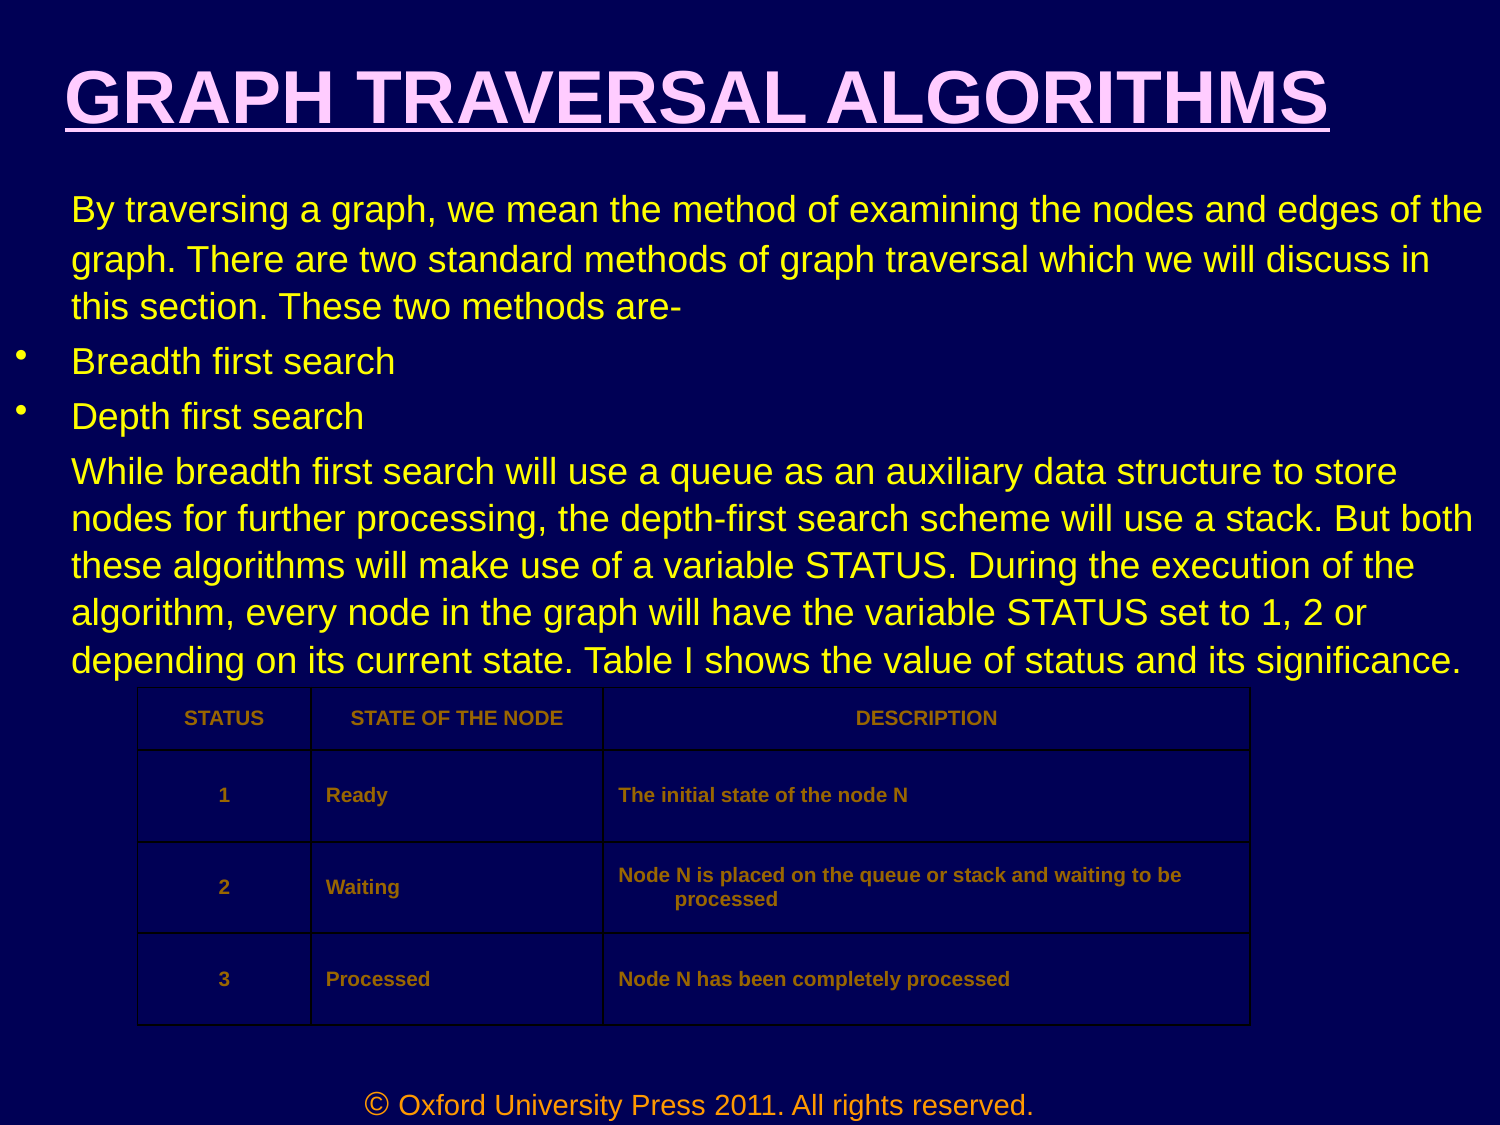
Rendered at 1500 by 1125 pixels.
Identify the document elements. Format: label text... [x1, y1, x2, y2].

table_cell 3 [138, 934, 310, 1024]
table_header STATE OF THE NODE [312, 688, 602, 749]
table_header STATUS [138, 688, 310, 749]
table_cell Waiting [312, 843, 602, 932]
table_header DESCRIPTION [604, 688, 1249, 749]
table_cell Processed [312, 934, 602, 1024]
table_cell 1 [138, 751, 310, 841]
table_cell Node N is placed on the queue or stack and waiting to be processed [604, 843, 1249, 932]
table_cell The initial state of the node N [604, 751, 1249, 841]
list By traversing a graph, we mean the method of examining the nodes and edges of the graph. There are two standard methods of graph traversal which we will discuss in this section. These two methods are- Breadth first search Depth first search While breadth first search will use a queue as an auxiliary data structure to store nodes for further processing, the depth-first search scheme will use a stack. But both these algorithms will make use of a variable STATUS. During the execution of the algorithm, every node in the graph will have the variable STATUS set to 1, 2 or depending on its current state. Table I shows the value of status and its significance. [0, 162, 1500, 713]
table_cell Ready [312, 751, 602, 841]
title GRAPH TRAVERSAL ALGORITHMS [49, 0, 1426, 162]
table_cell Node N has been completely processed [604, 934, 1249, 1024]
table_cell 2 [138, 843, 310, 932]
